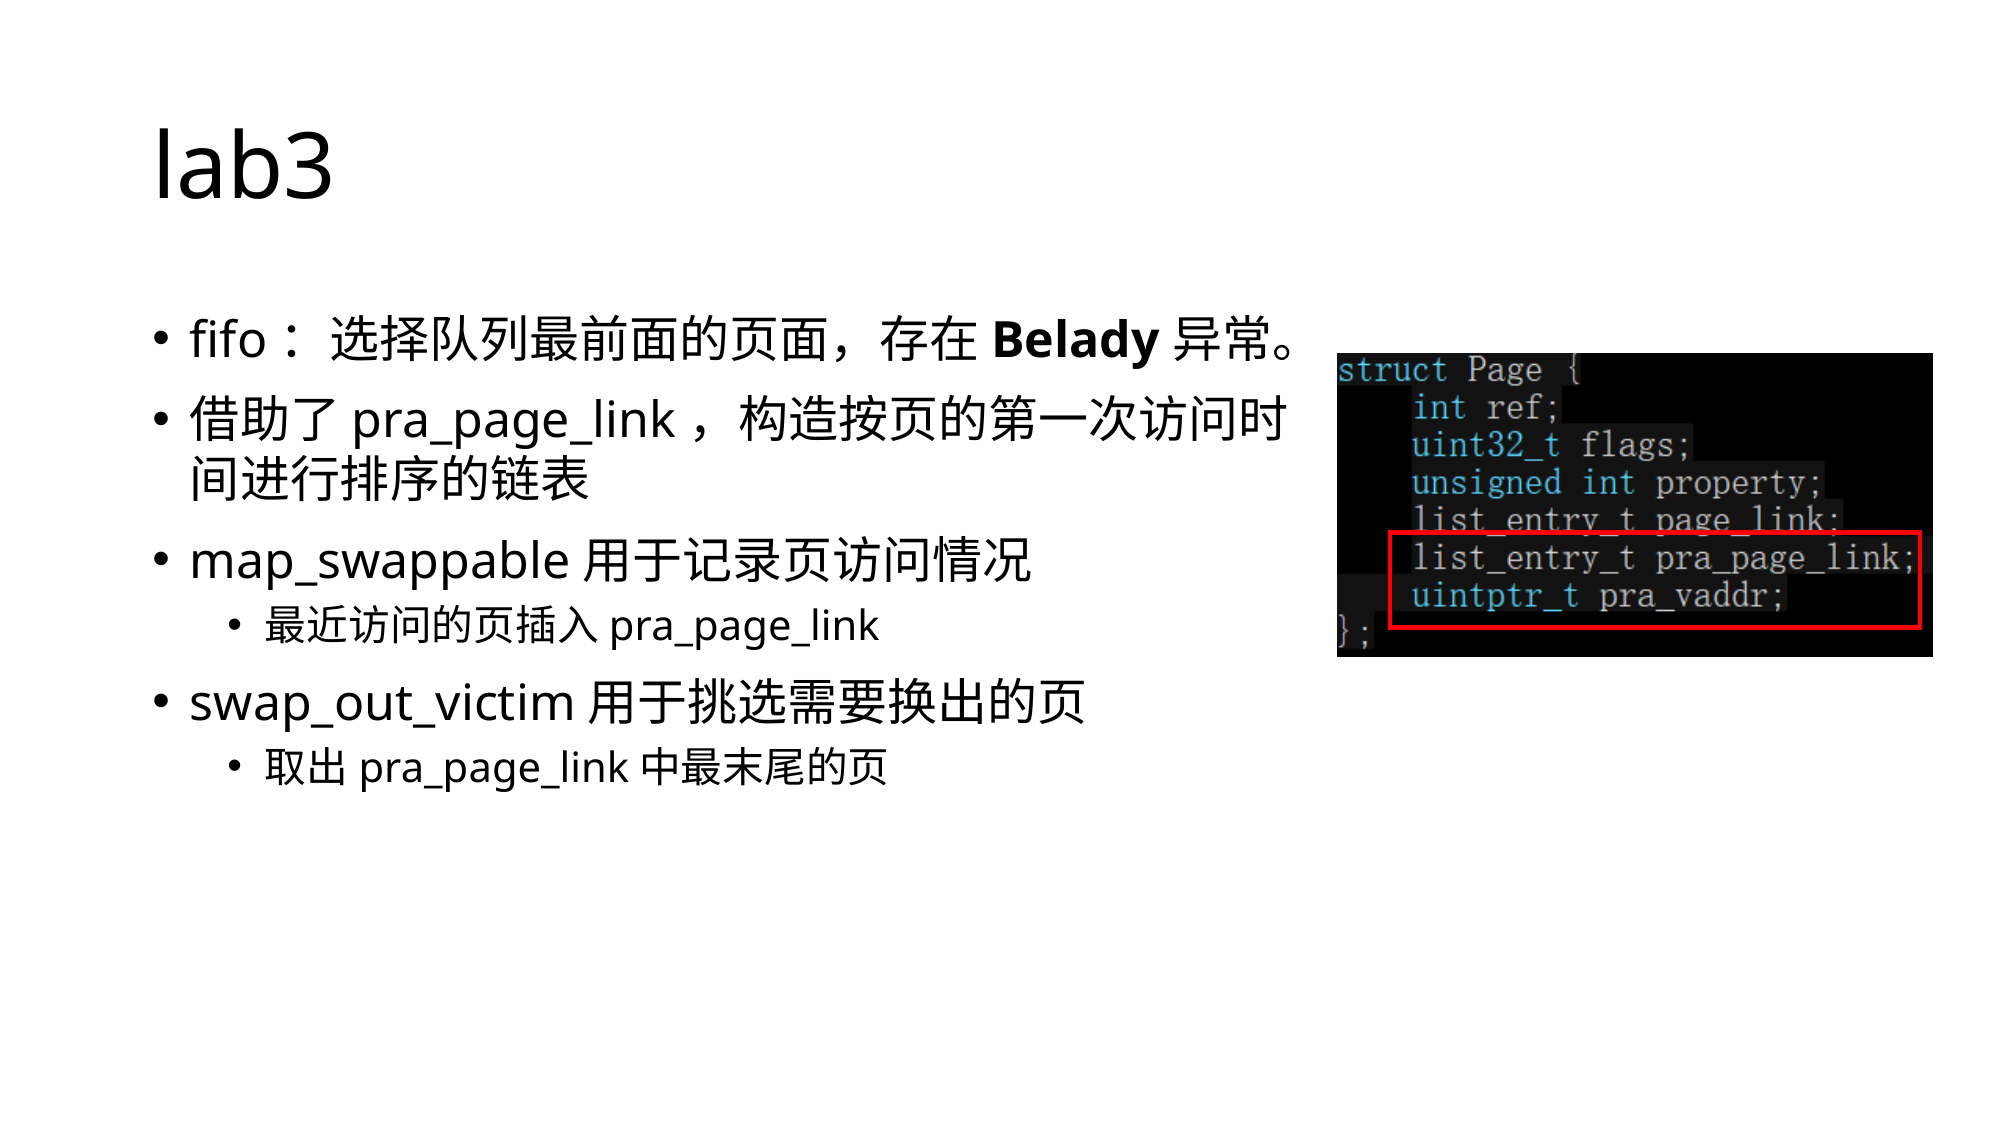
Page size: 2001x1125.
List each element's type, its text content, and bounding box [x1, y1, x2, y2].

picture [1337, 353, 1933, 657]
list fifo：选择队列最前面的页面，存在Belady异常。 借助了pra_page_link，构造按页的第一次访问时间进行排序的链表 map_swappable用于记录页访问情况 最近访问的页插入pra_page_link swap_out_victim用于挑选需要换出的页 取出pra_page_link中最末尾的页 [137, 299, 1338, 1014]
title lab3 [137, 59, 1863, 278]
